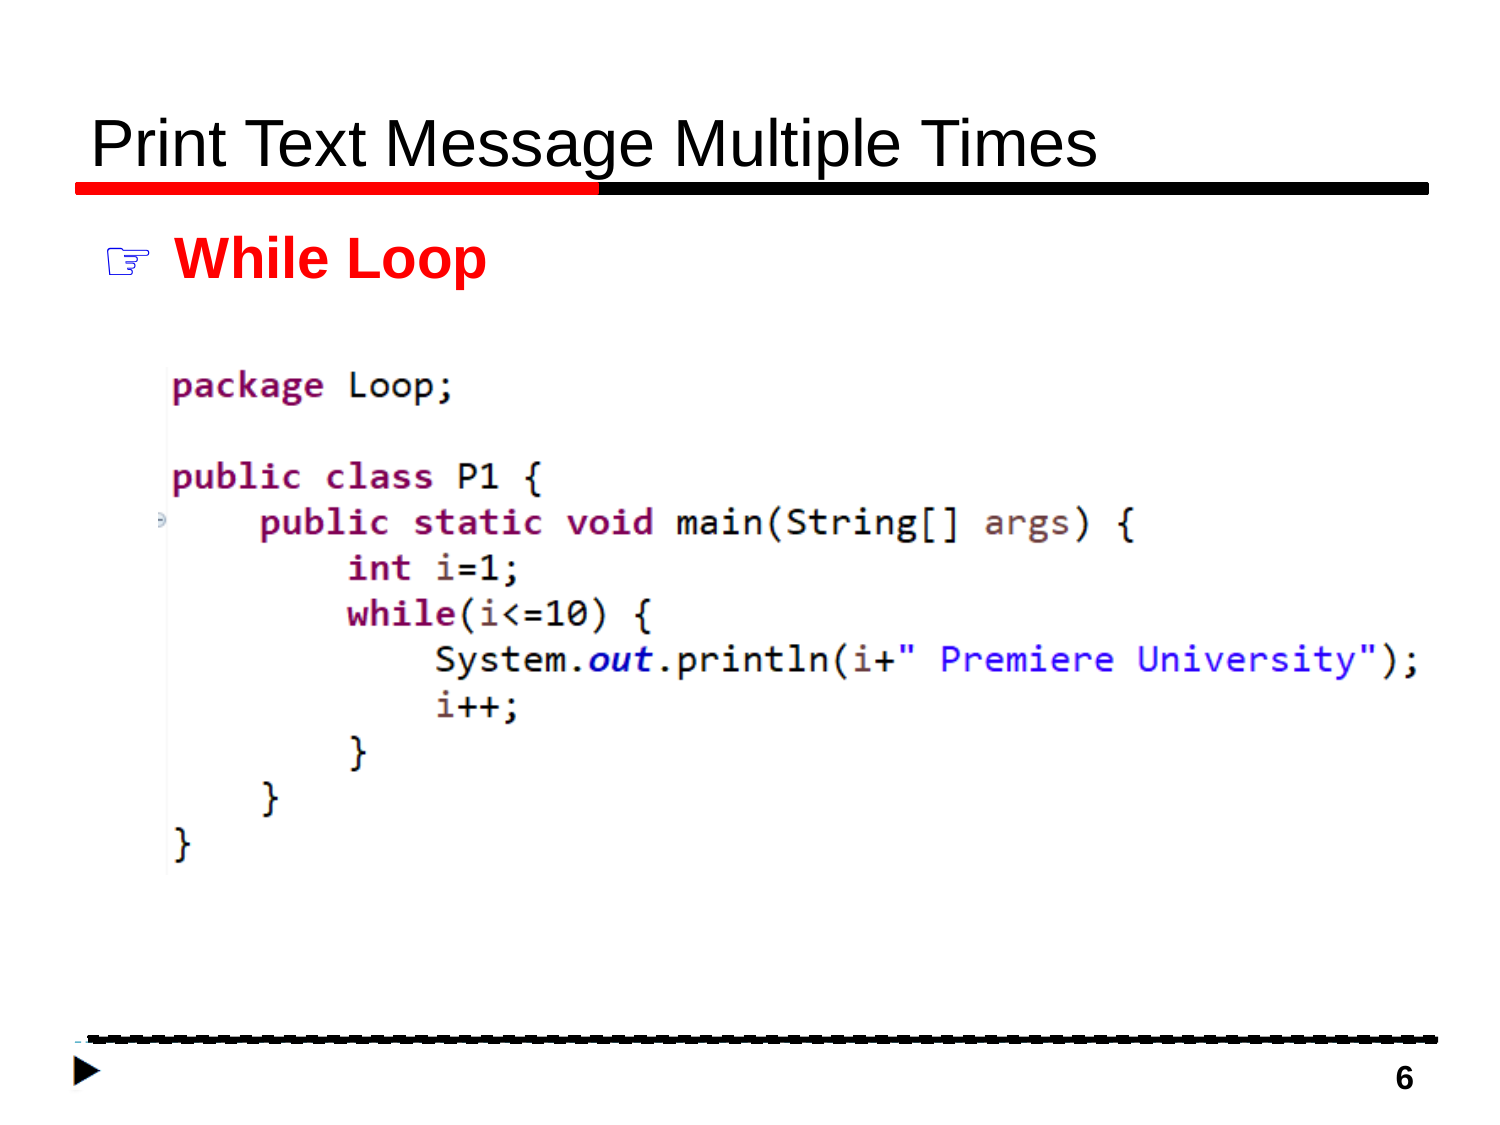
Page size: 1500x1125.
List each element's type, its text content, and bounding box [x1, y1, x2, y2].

text_box [598, 183, 1428, 194]
picture [158, 367, 1428, 875]
text_box [88, 1036, 1439, 1043]
title Print Text Message Multiple Times [75, 24, 1425, 188]
text_box While Loop [87, 212, 1200, 299]
text_box [76, 183, 598, 194]
text_box 6 [1340, 1045, 1445, 1106]
picture [68, 1049, 103, 1090]
